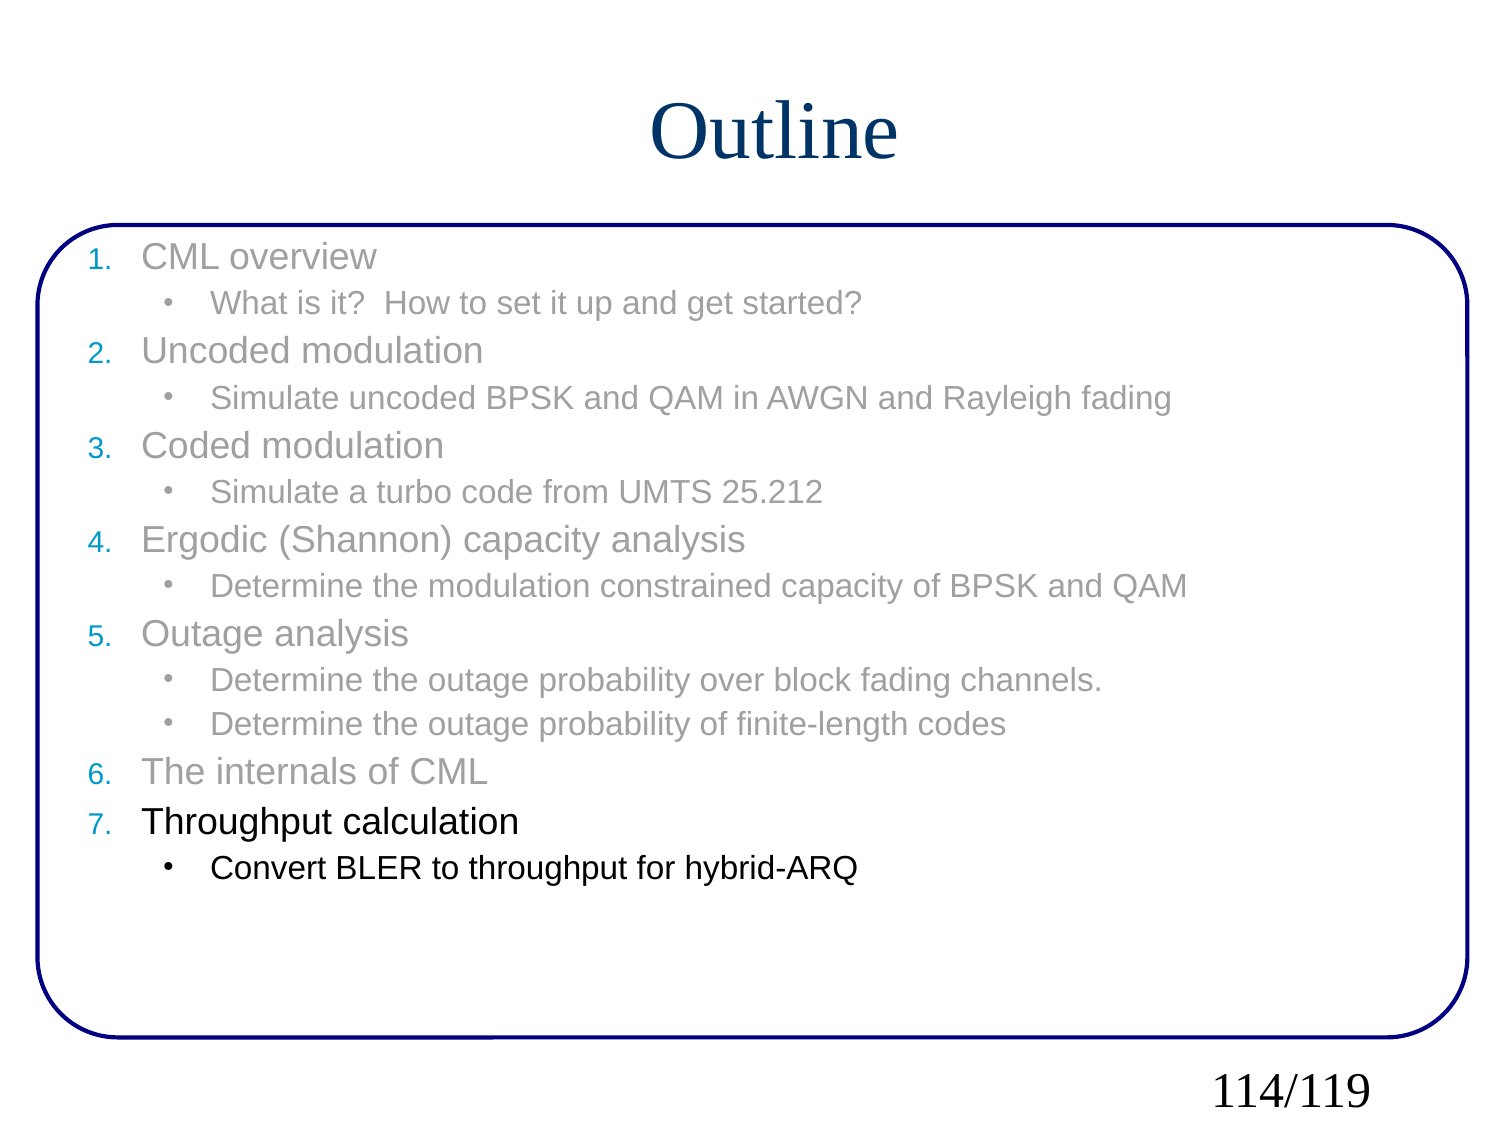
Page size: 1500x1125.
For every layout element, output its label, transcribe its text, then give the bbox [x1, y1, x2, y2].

slide_number 114/119 [1196, 1049, 1500, 1125]
list CML overview What is it? How to set it up and get started? Uncoded modulation Simulate uncoded BPSK and QAM in AWGN and Rayleigh fading Coded modulation Simulate a turbo code from UMTS 25.212 Ergodic (Shannon) capacity analysis Determine the modulation constrained capacity of BPSK and QAM Outage analysis Determine the outage probability over block fading channels. Determine the outage probability of finite-length codes The internals of CML Throughput calculation Convert BLER to throughput for hybrid-ARQ [87, 237, 1438, 1026]
title Outline [137, 49, 1413, 201]
